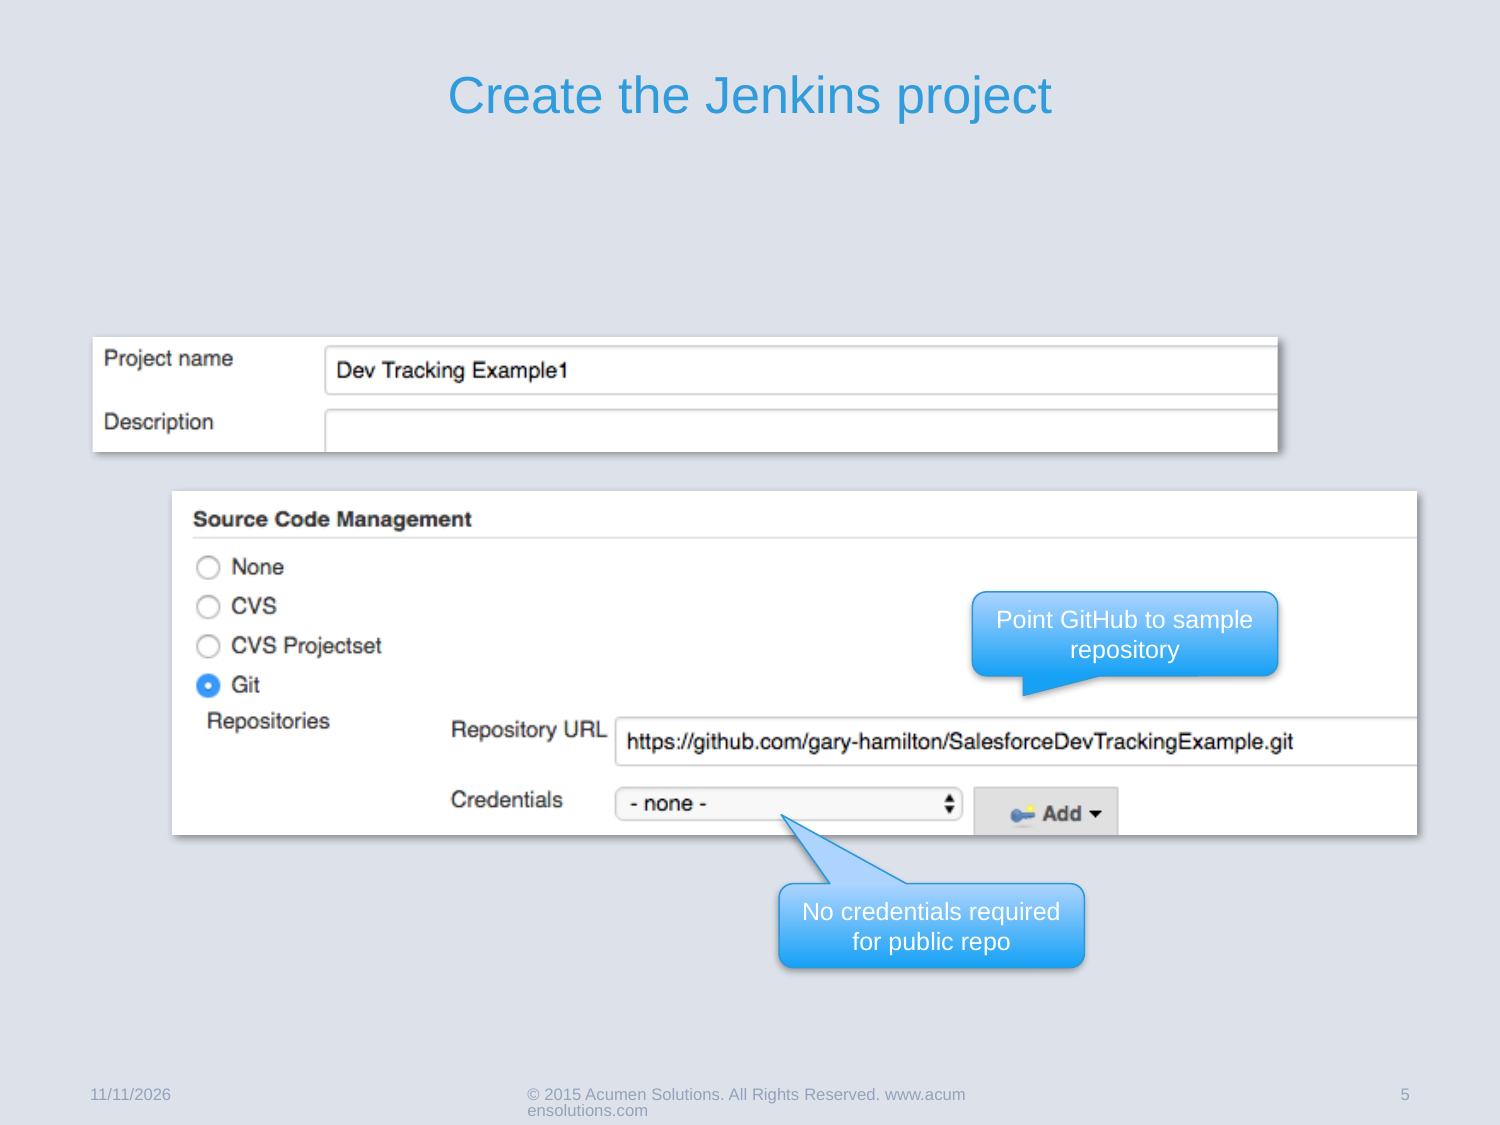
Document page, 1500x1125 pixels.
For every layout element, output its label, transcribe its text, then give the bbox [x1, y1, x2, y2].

picture [171, 491, 1417, 835]
title Create the Jenkins project [0, 0, 1500, 186]
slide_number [75, 1073, 425, 1114]
picture [92, 337, 1278, 452]
text_box No credentials required for public repo [778, 843, 1086, 969]
slide_number 5 [1074, 1073, 1425, 1114]
footer © 2015 Acumen Solutions. All Rights Reserved. www.acumensolutions.com [512, 1073, 988, 1114]
